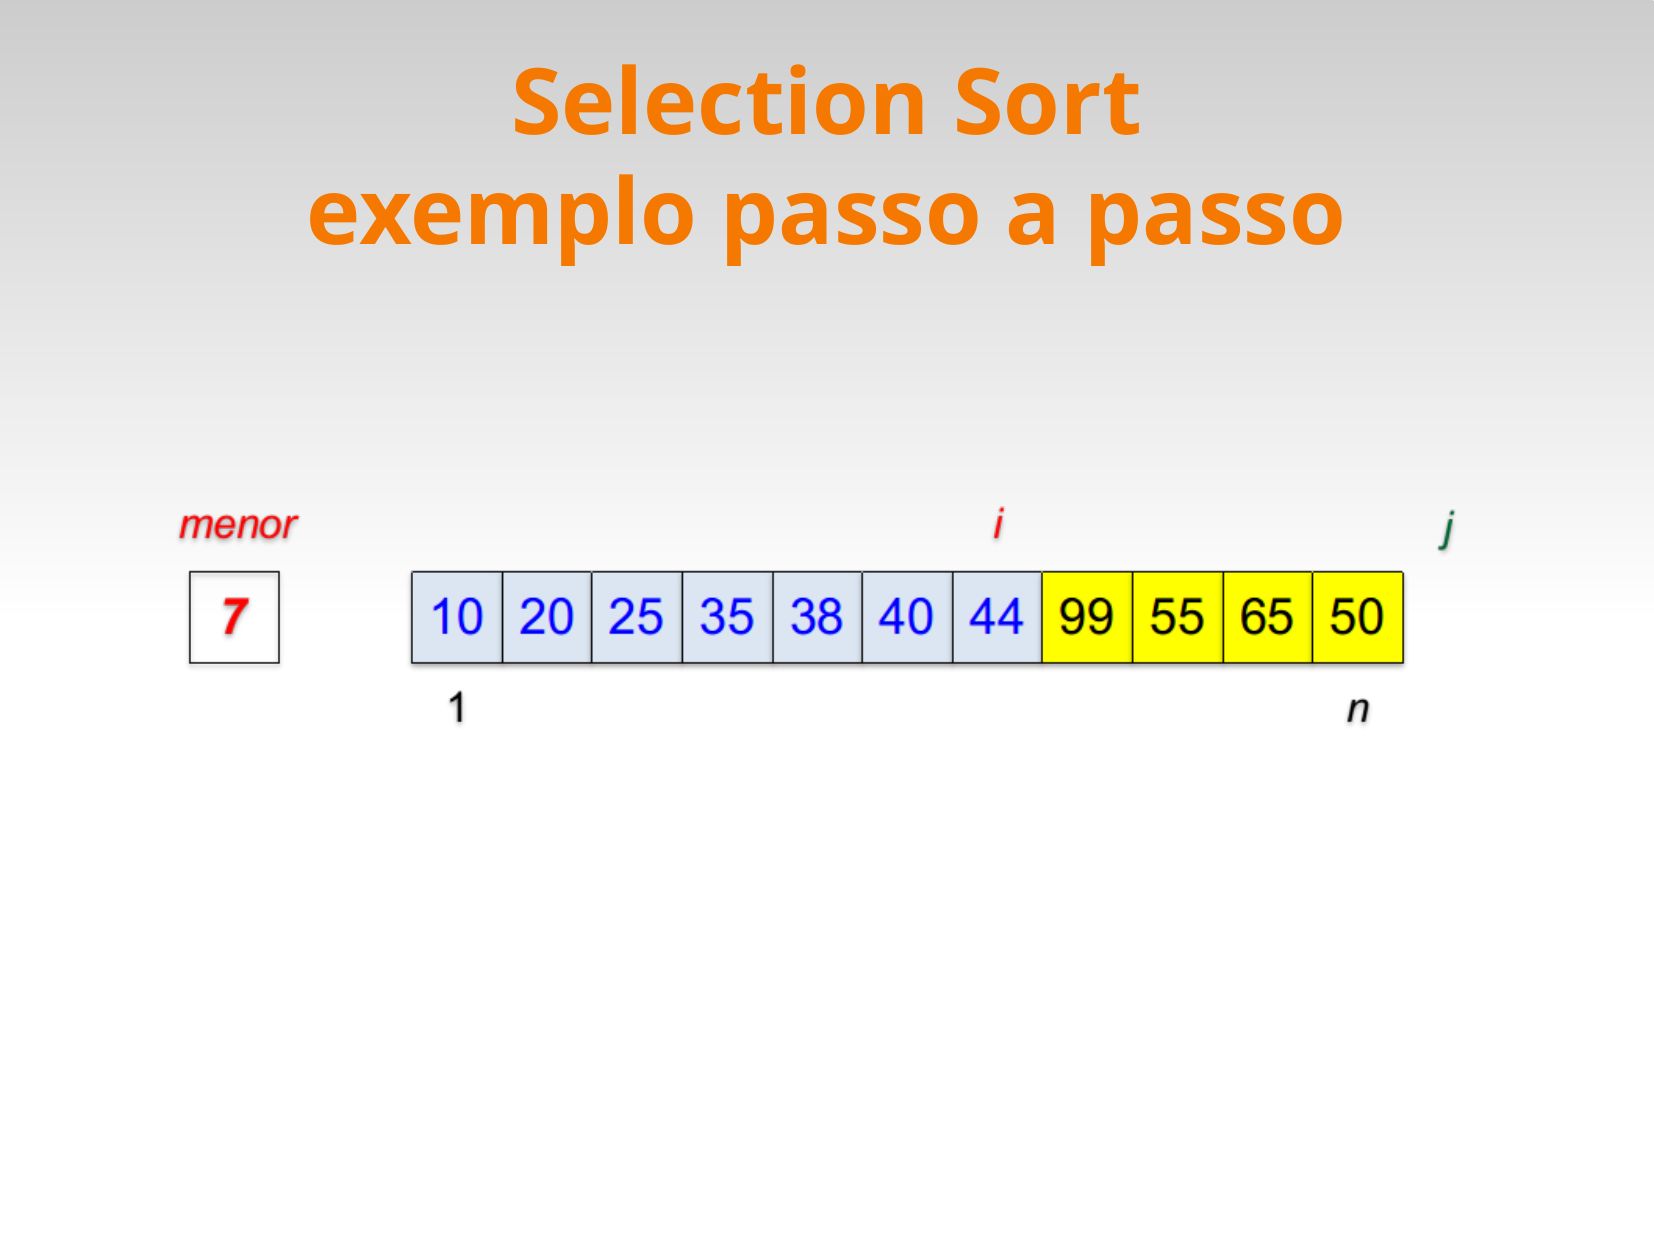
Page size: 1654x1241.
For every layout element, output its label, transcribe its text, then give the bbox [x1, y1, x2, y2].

picture [155, 477, 1499, 763]
text_box Selection Sort exemplo passo a passo [82, 34, 1571, 272]
